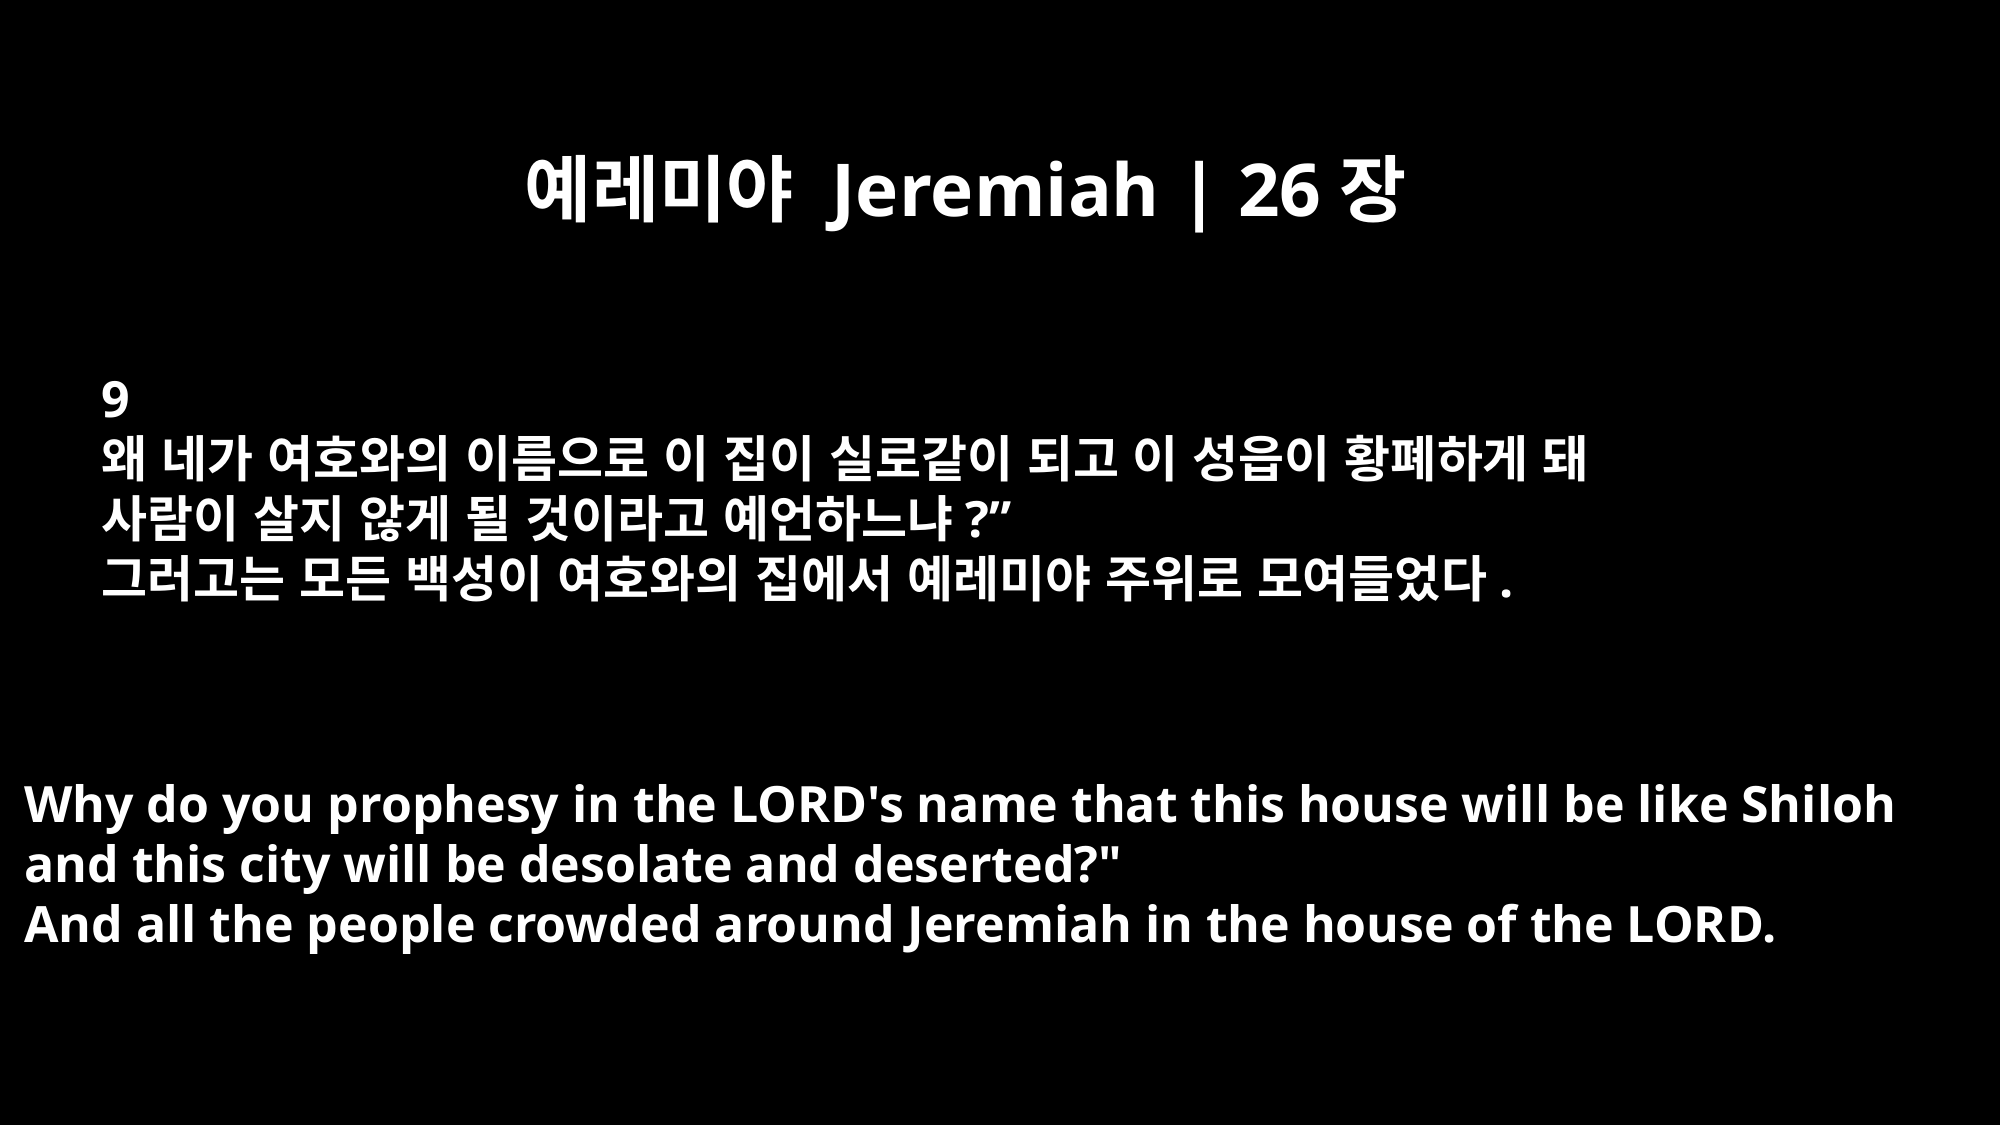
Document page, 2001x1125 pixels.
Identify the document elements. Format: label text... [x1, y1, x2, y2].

text_box 예레미야 Jeremiah | 26장 [510, 136, 1422, 239]
text_box 9 왜 네가 여호와의 이름으로 이 집이 실로같이 되고 이 성읍이 황폐하게 돼 사람이 살지 않게 될 것이라고 예언하느냐?” 그러고는 모든 백성이 여호와의 집에서 예레미야 주위로 모여들었다. [86, 359, 1605, 615]
text_box Why do you prophesy in the LORD's name that this house will be like Shiloh and this city will be desolate and deserted?" And all the people crowded around Jeremiah in the house of the LORD. [9, 764, 1912, 960]
